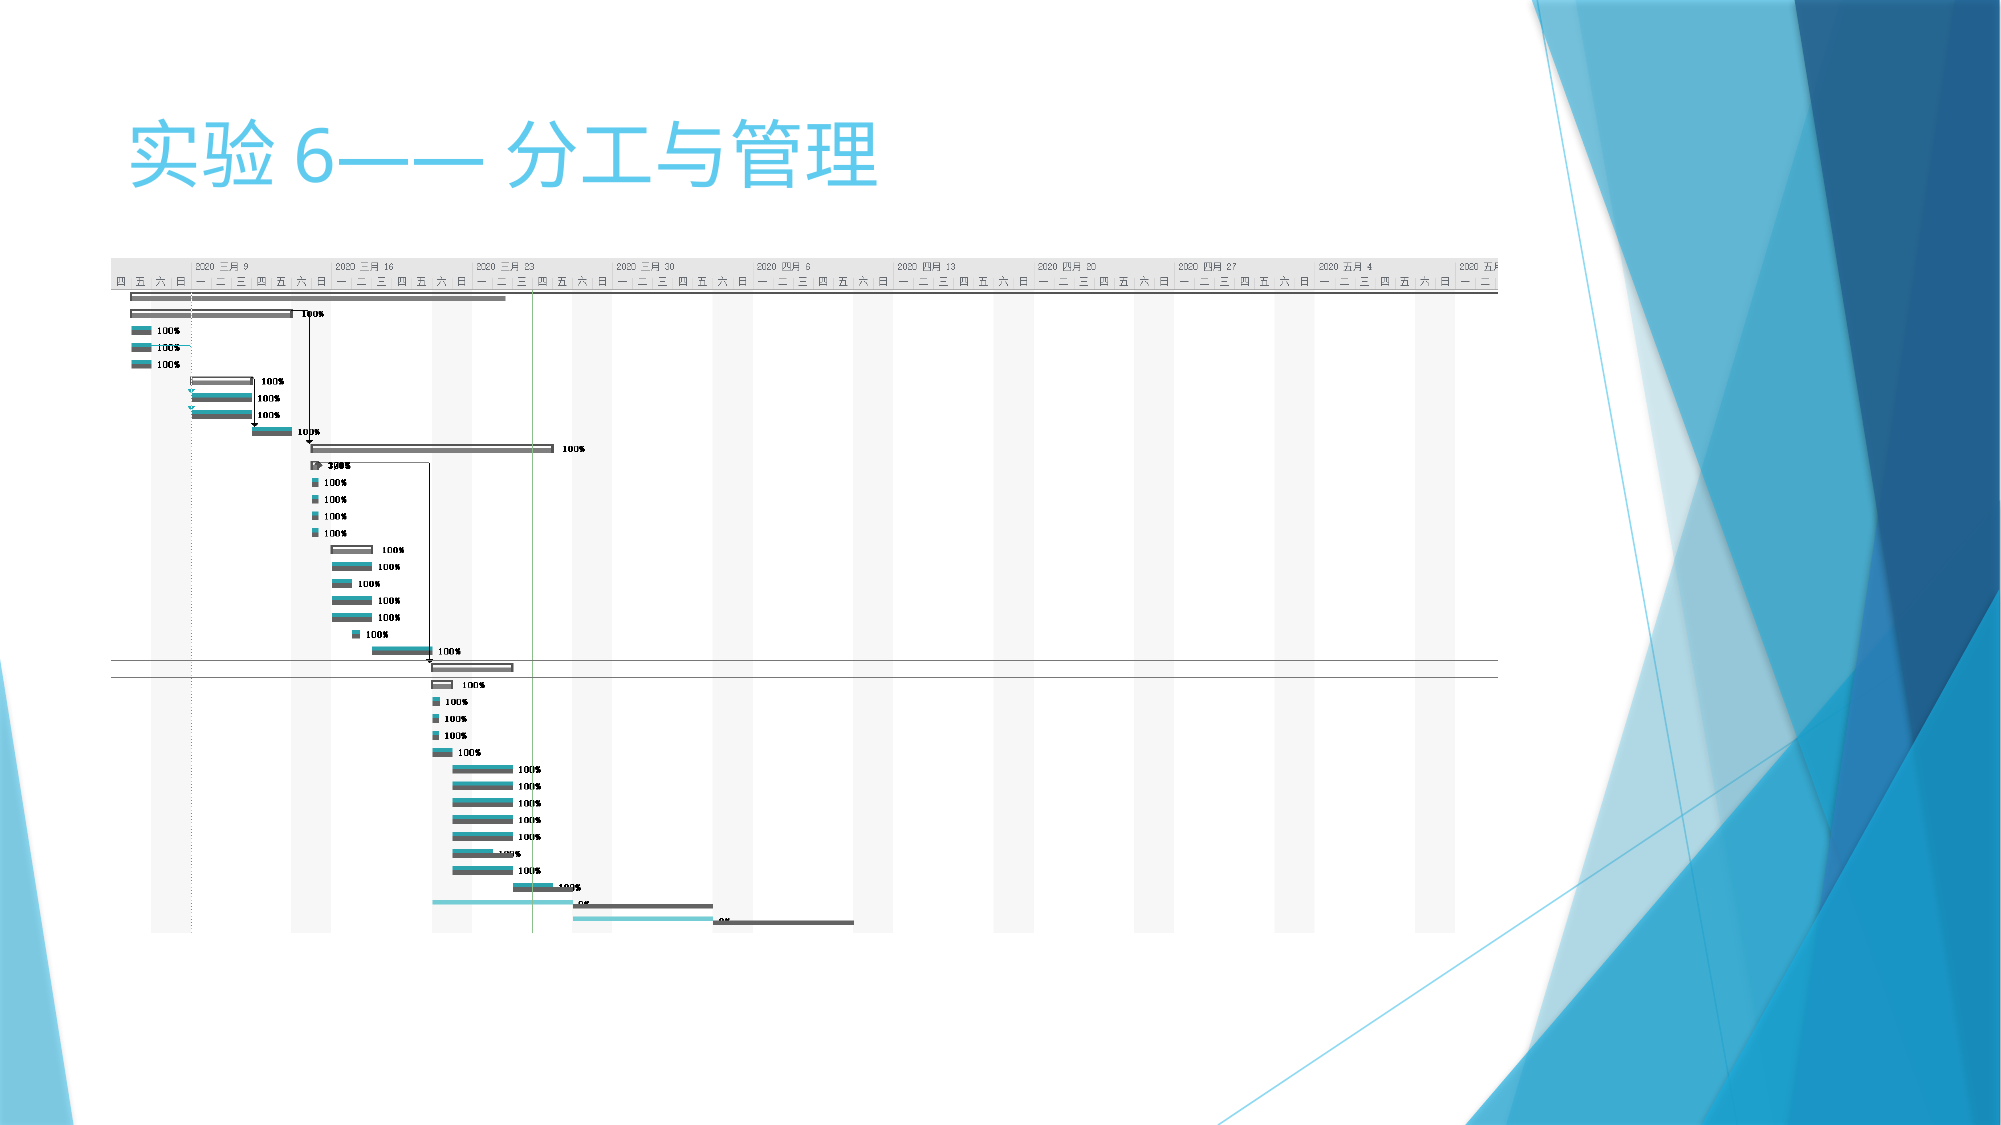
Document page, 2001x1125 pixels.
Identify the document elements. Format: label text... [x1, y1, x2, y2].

title 实验6——分工与管理 [111, 99, 1522, 317]
picture [110, 258, 1498, 934]
